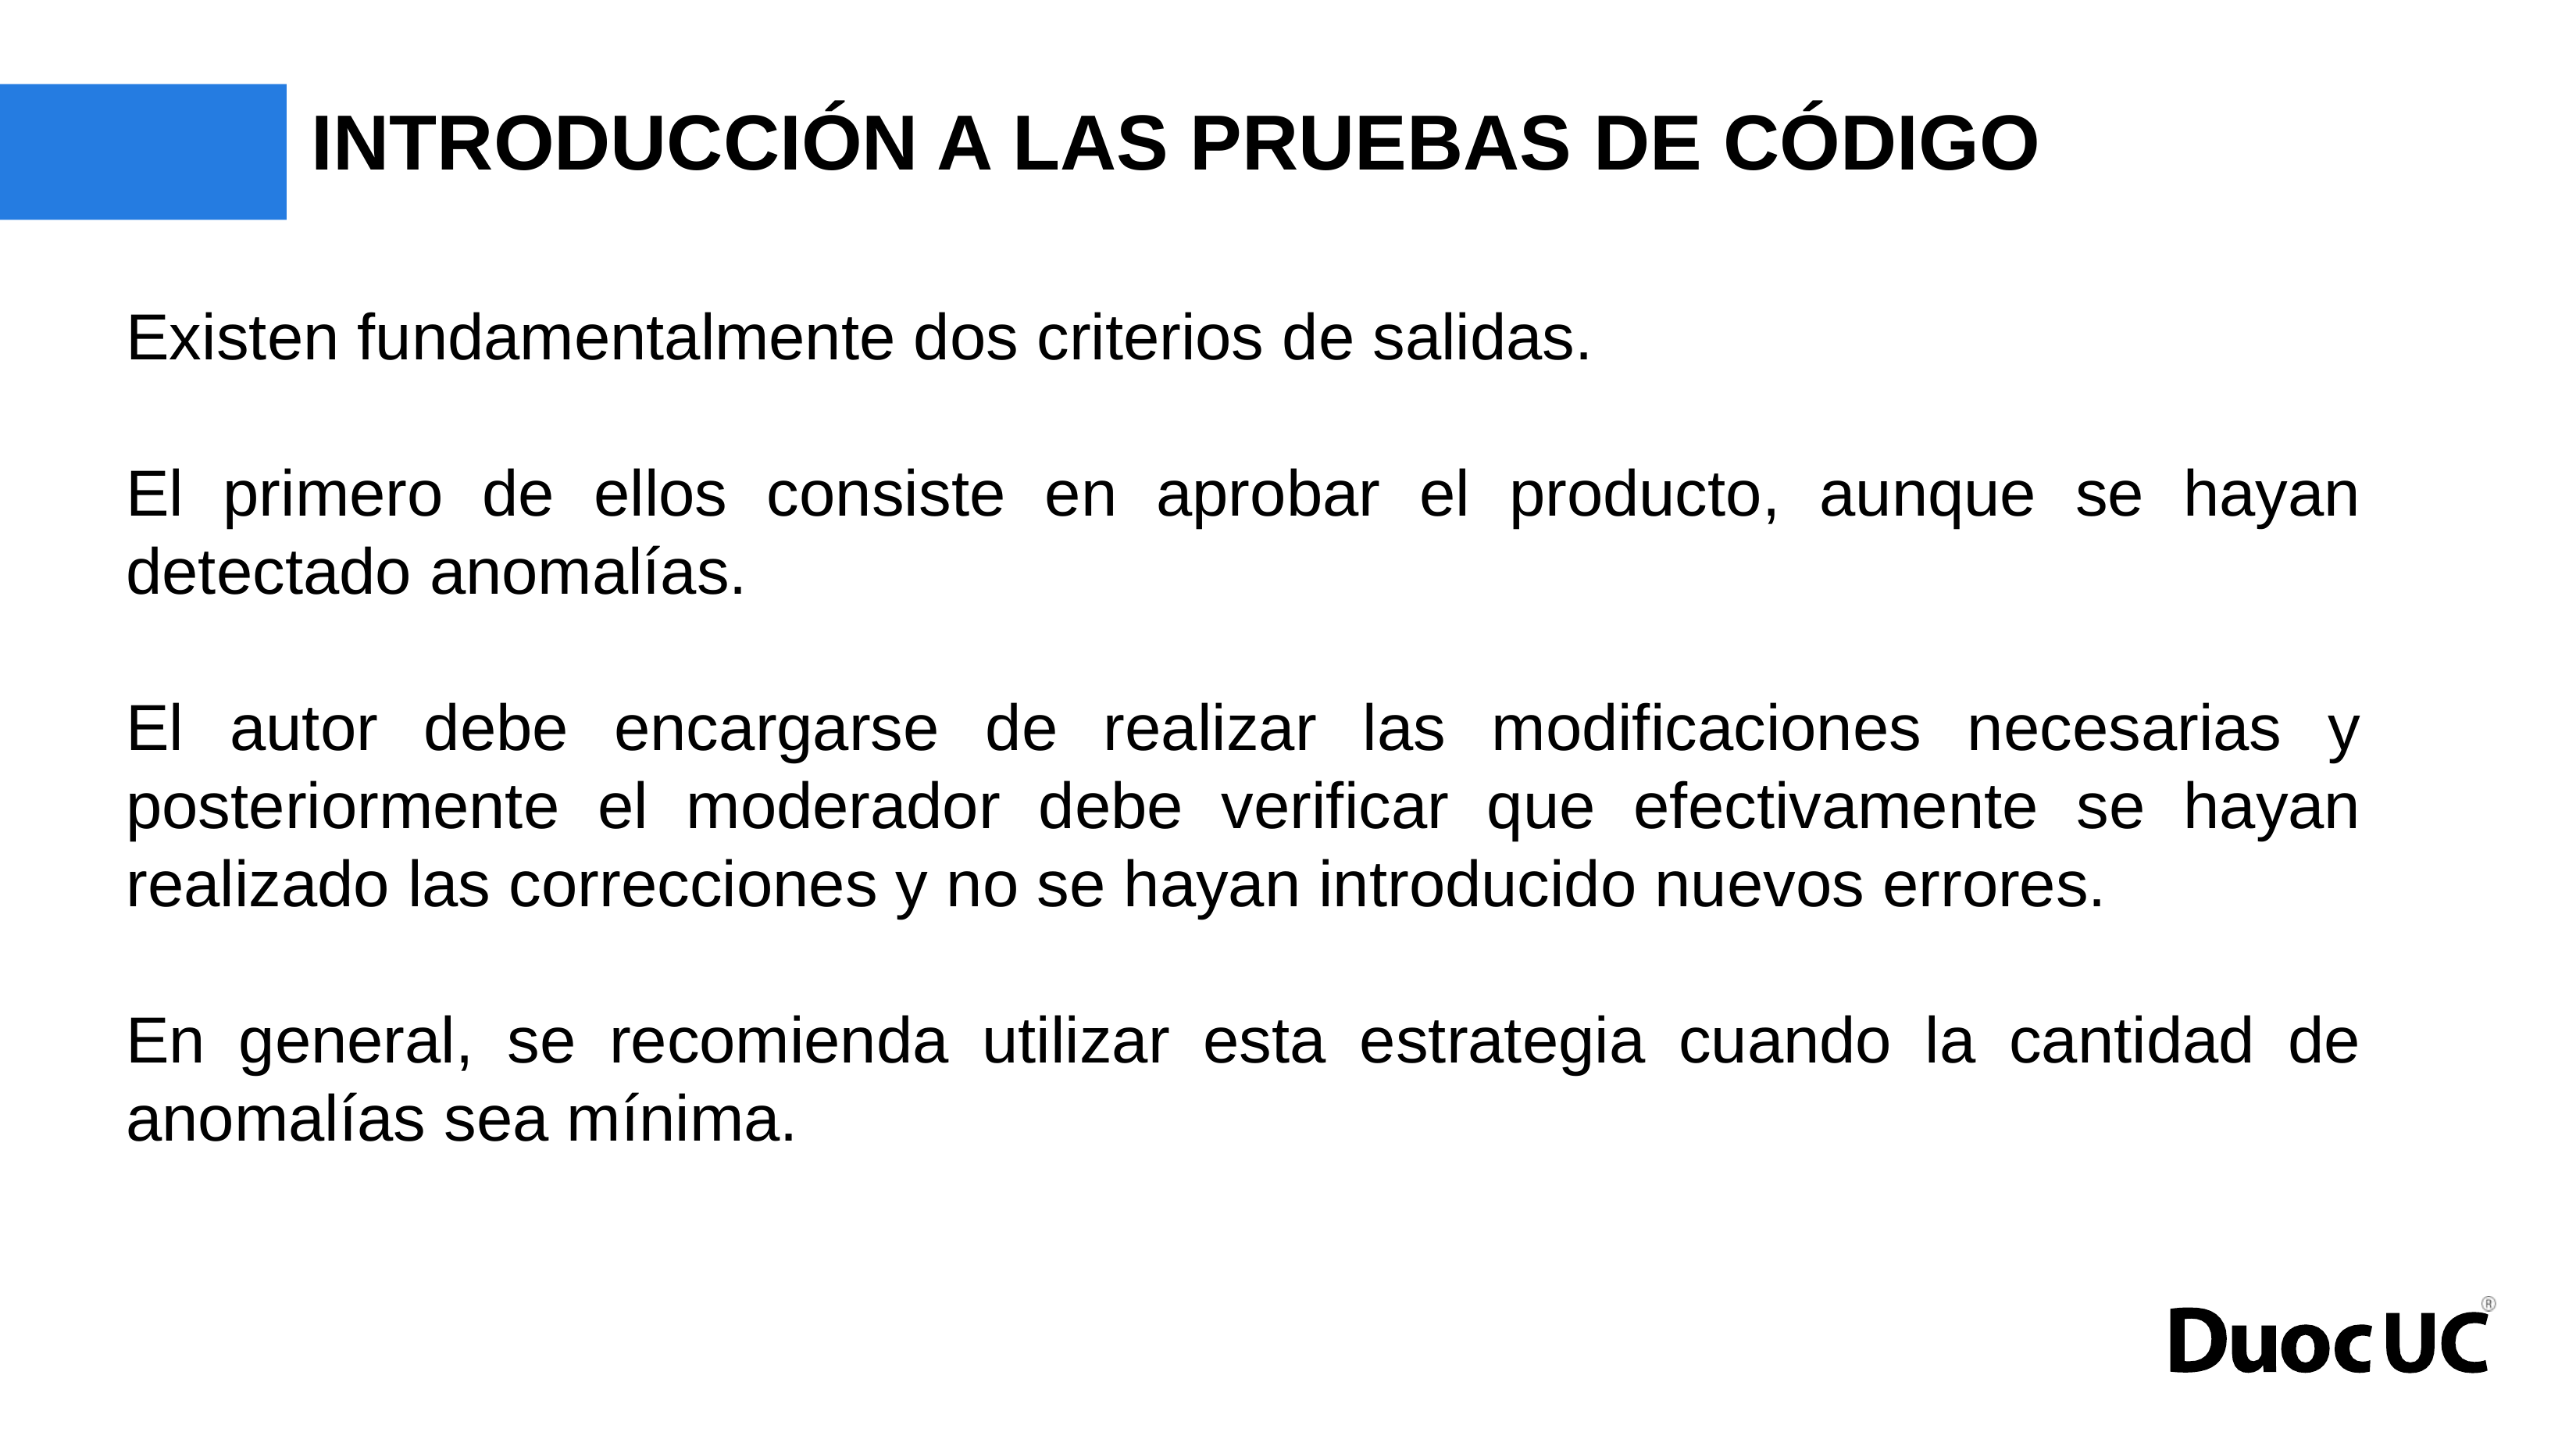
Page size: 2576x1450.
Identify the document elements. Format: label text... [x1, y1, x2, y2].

picture [2481, 1296, 2496, 1312]
text_box Existen fundamentalmente dos criterios de salidas. El primero de ellos consiste en aprobar el producto, aunque se hayan detectado anomalías. El autor debe encargarse de realizar las modificaciones necesarias y posteriormente el moderador debe verificar que efectivamente se hayan realizado las correcciones y no se hayan introducido nuevos errores. En general, se recomienda utilizar esta estrategia cuando la cantidad de anomalías sea mínima. [126, 295, 2362, 1155]
title INTRODUCCIÓN A LAS PRUEBAS DE CÓDIGO [311, 91, 2489, 187]
